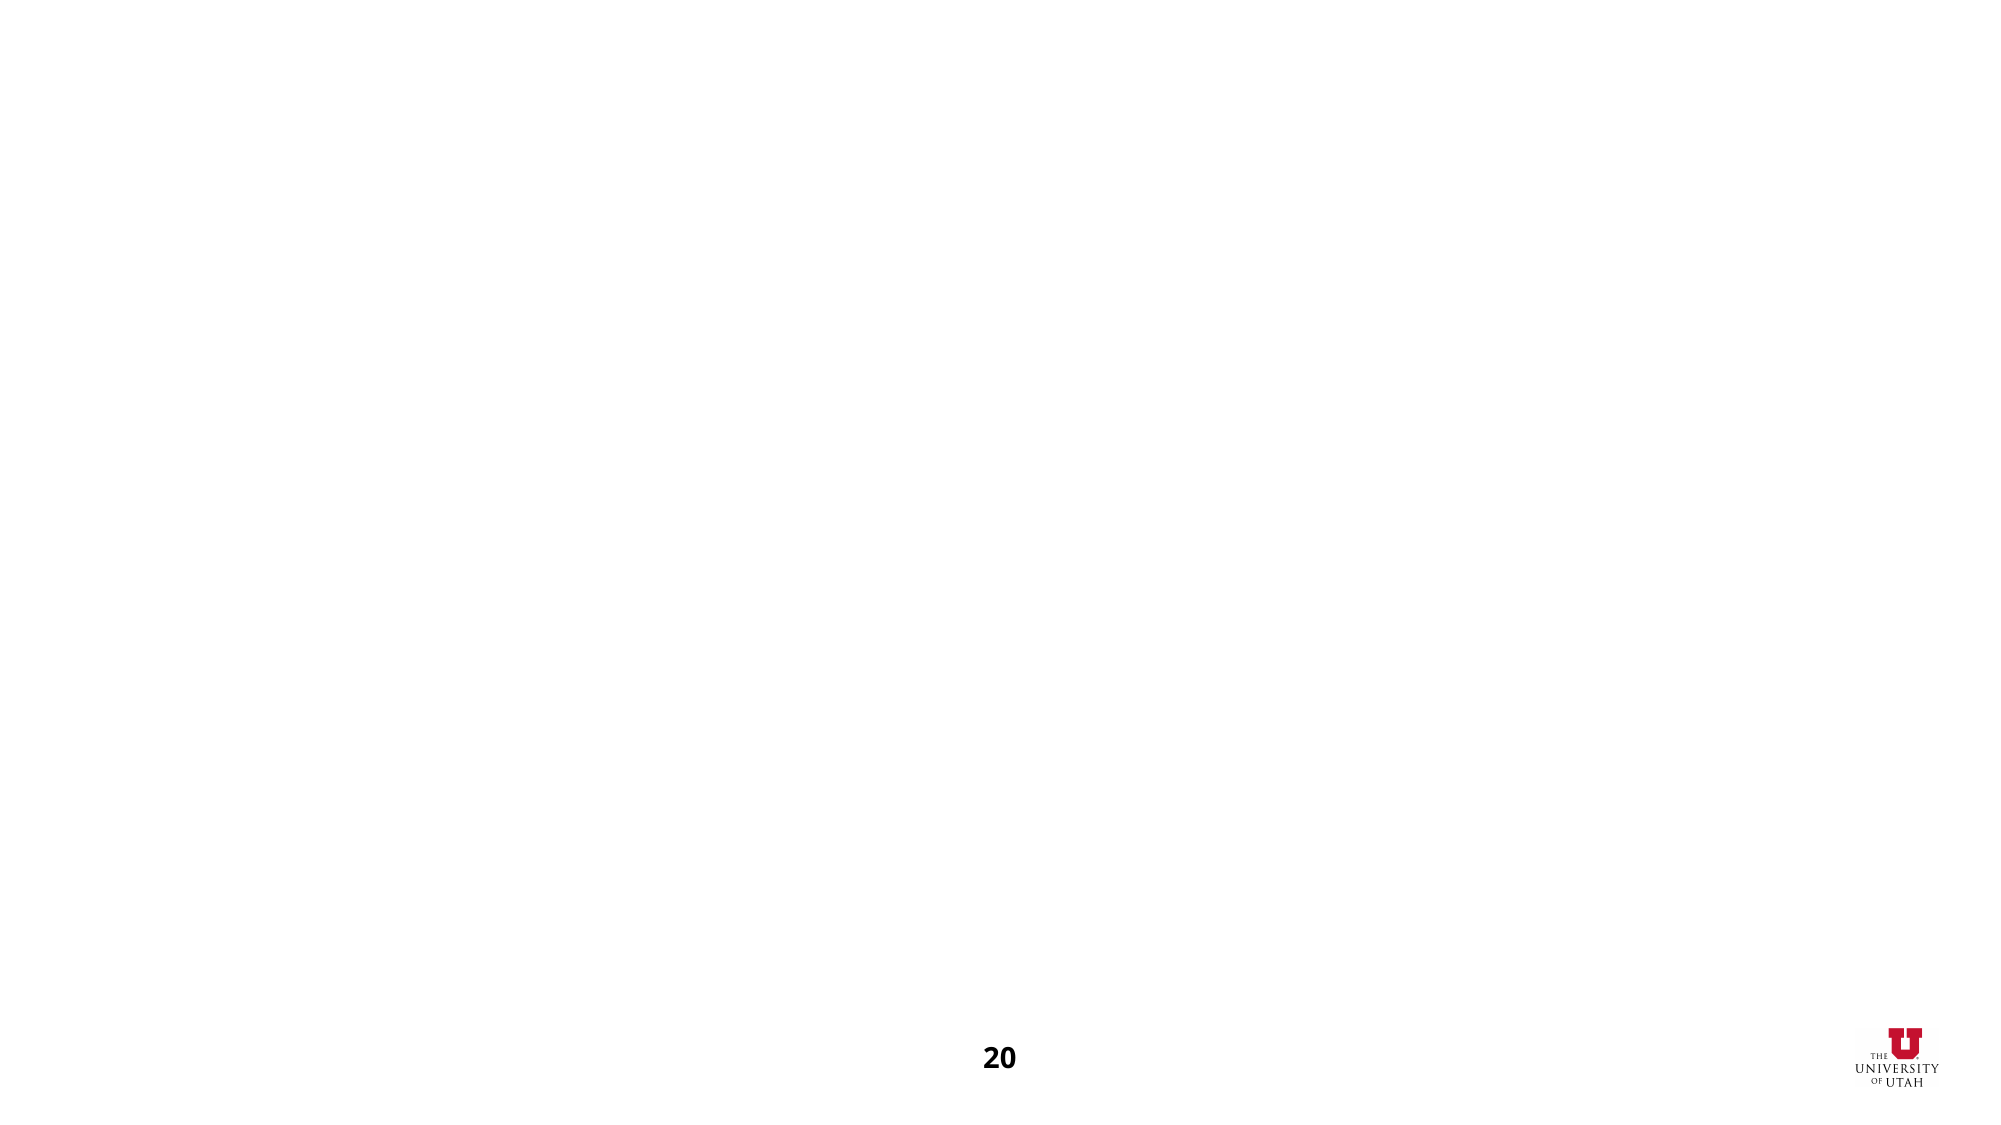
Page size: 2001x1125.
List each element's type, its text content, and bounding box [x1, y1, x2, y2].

slide_number 20 [947, 1028, 1053, 1089]
picture [1855, 1028, 1939, 1087]
